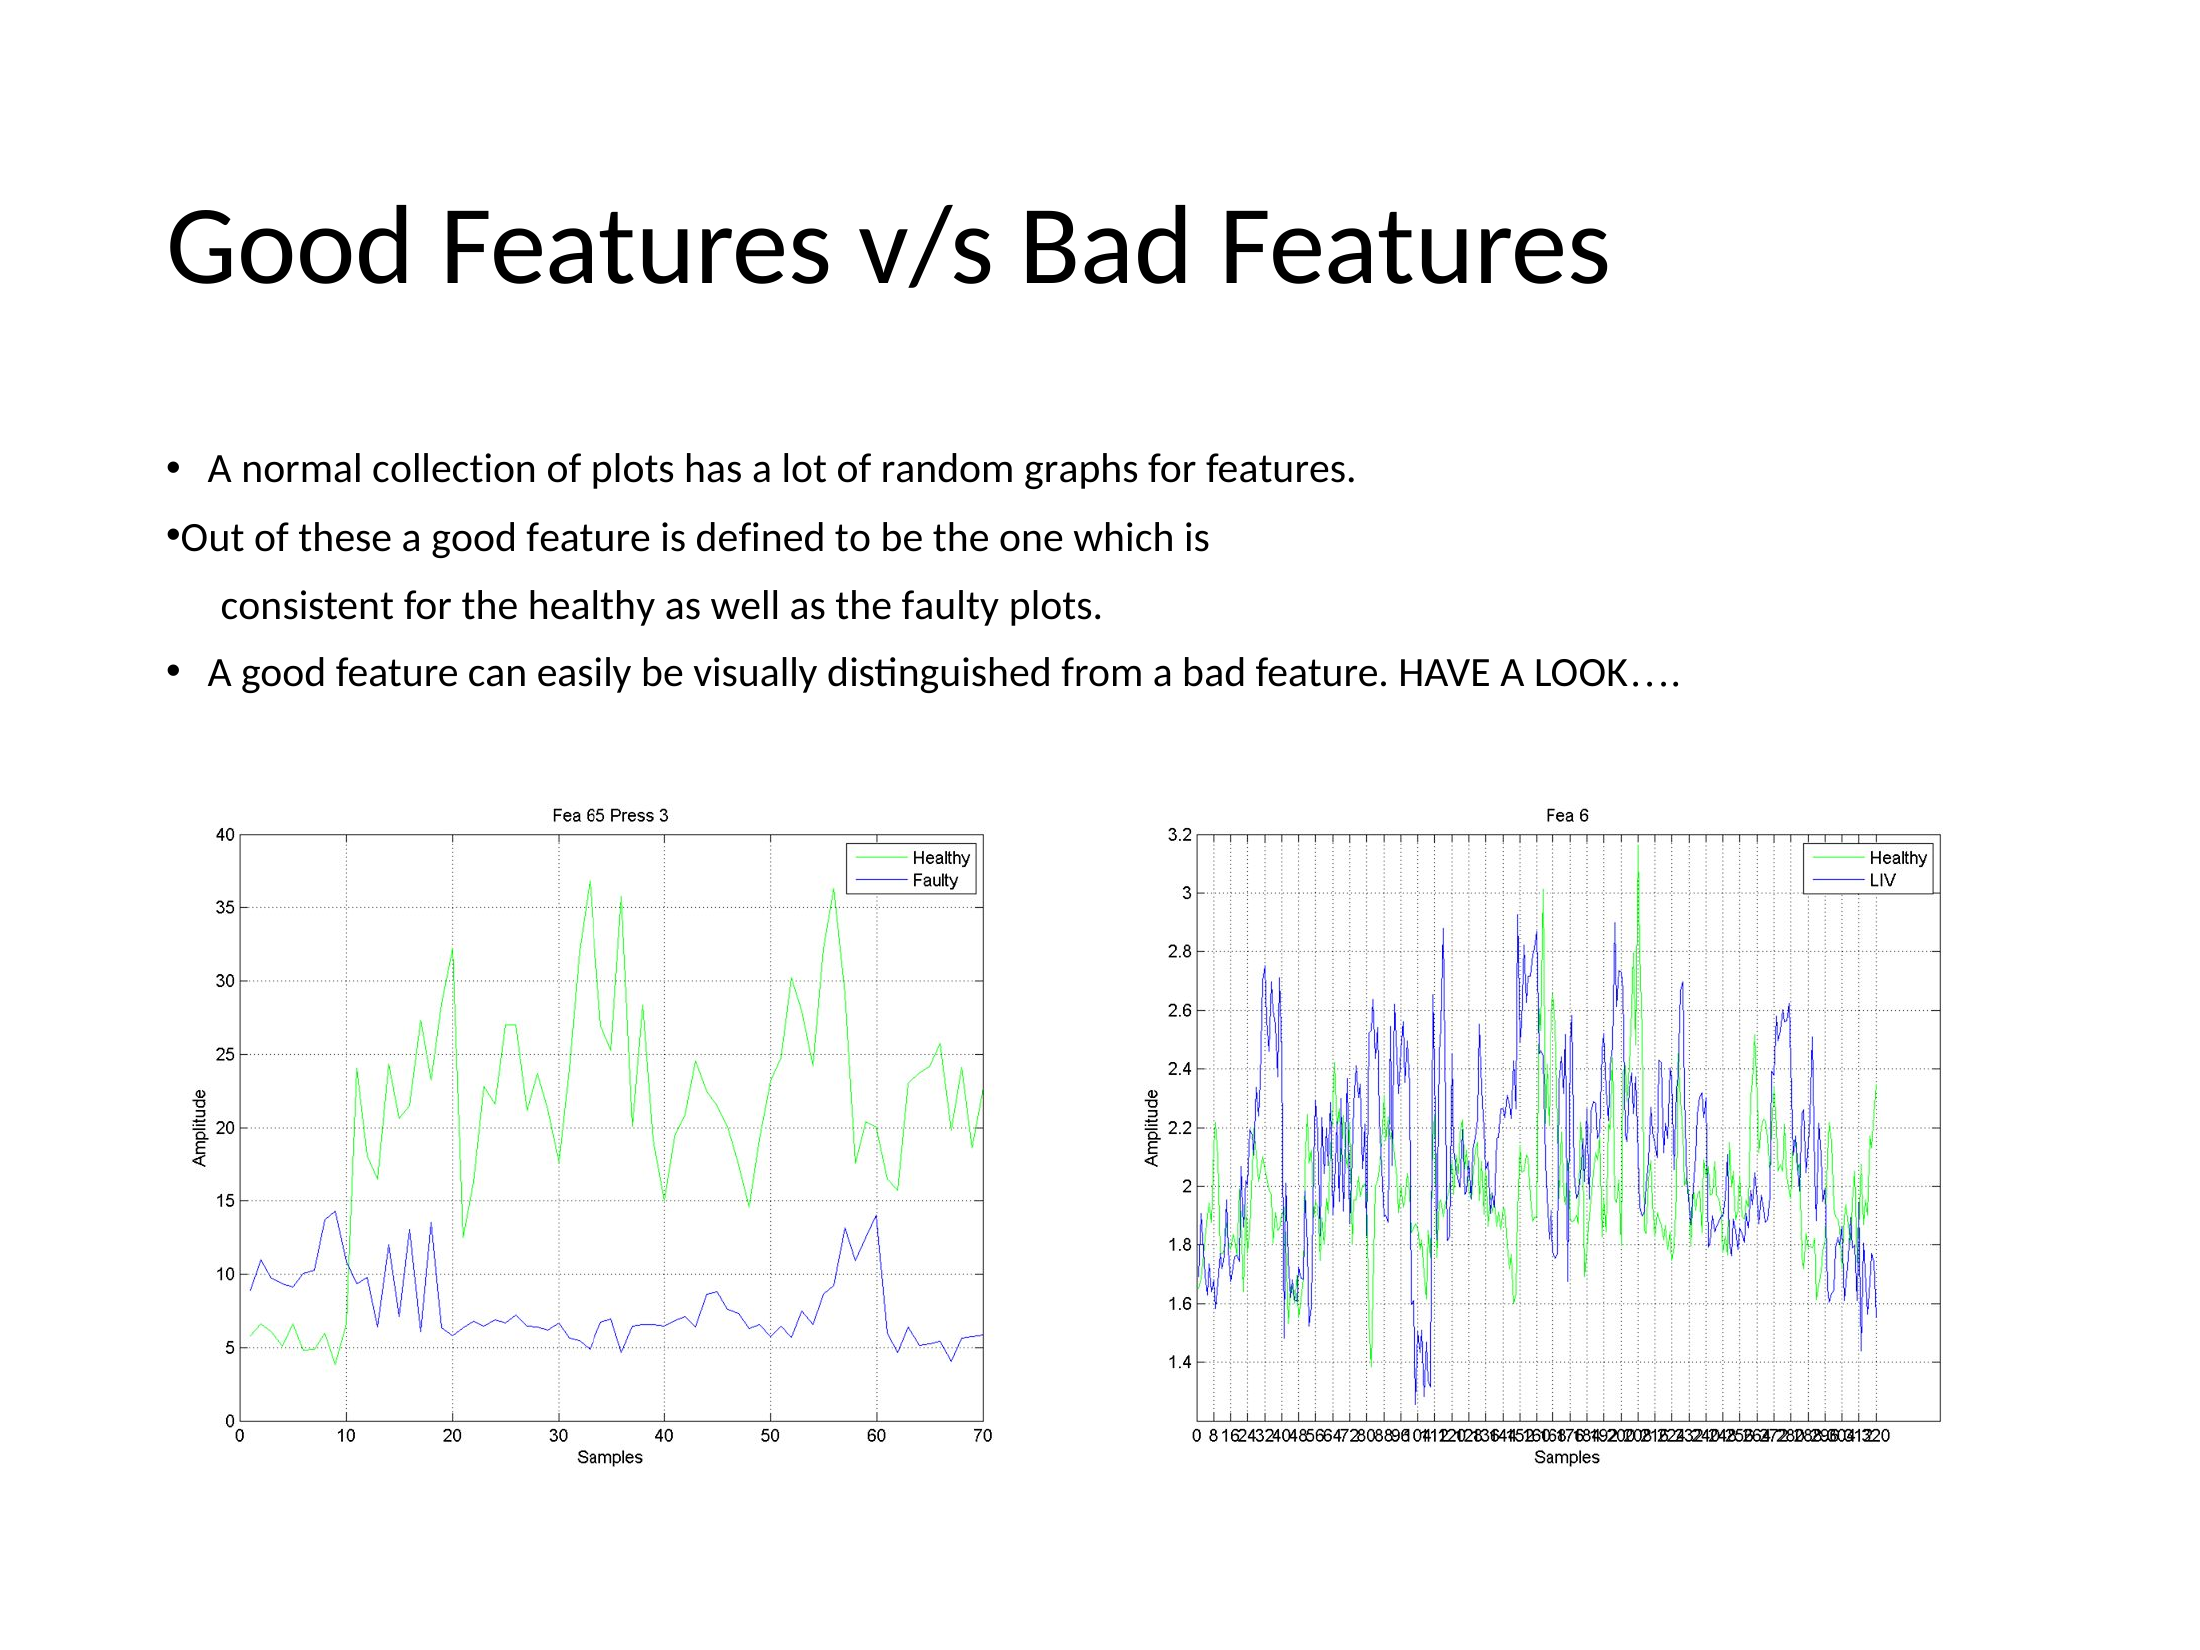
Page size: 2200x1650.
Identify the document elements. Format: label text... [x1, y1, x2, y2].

list A normal collection of plots has a lot of random graphs for features. Out of these a good feature is defined to be the one which is consistent for the healthy as well as the faulty plots. A good feature can easily be visually distinguished from a bad feature. HAVE A LOOK…. [151, 439, 2049, 1487]
title Good Features v/s Bad Features [151, 87, 2049, 407]
picture [115, 780, 2030, 1499]
